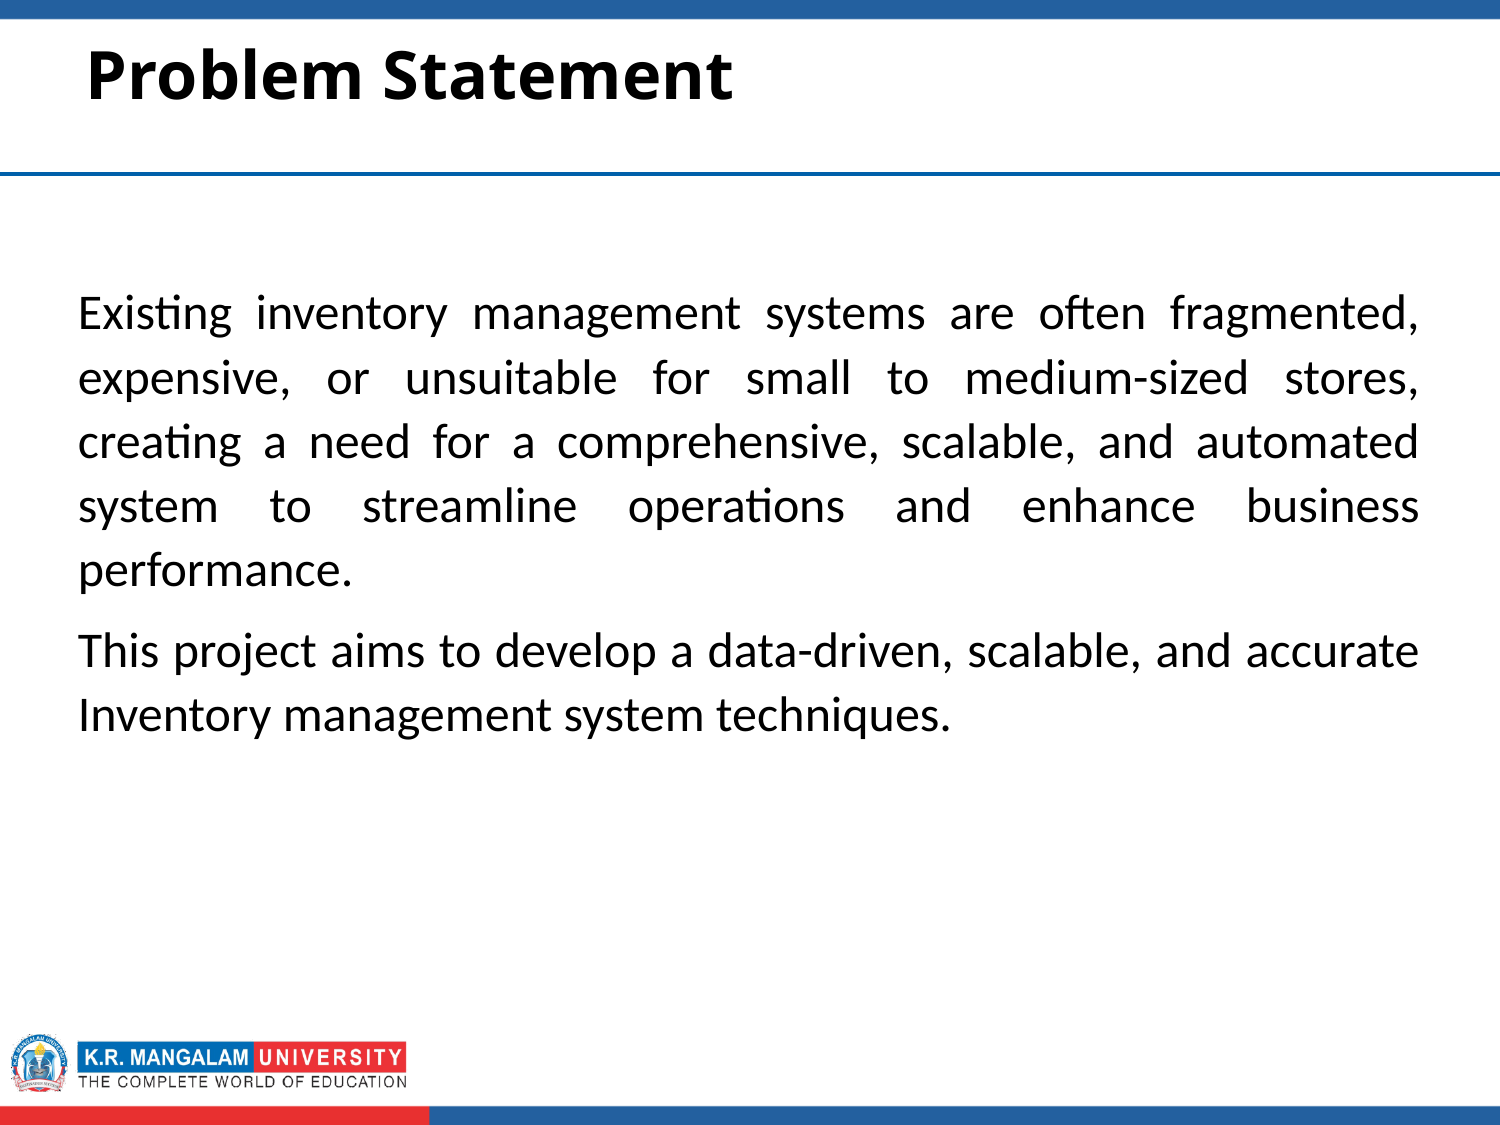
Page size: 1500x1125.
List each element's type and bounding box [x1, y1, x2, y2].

list [0, 0, 1500, 173]
list [0, 181, 1500, 1125]
picture [11, 1034, 408, 1093]
